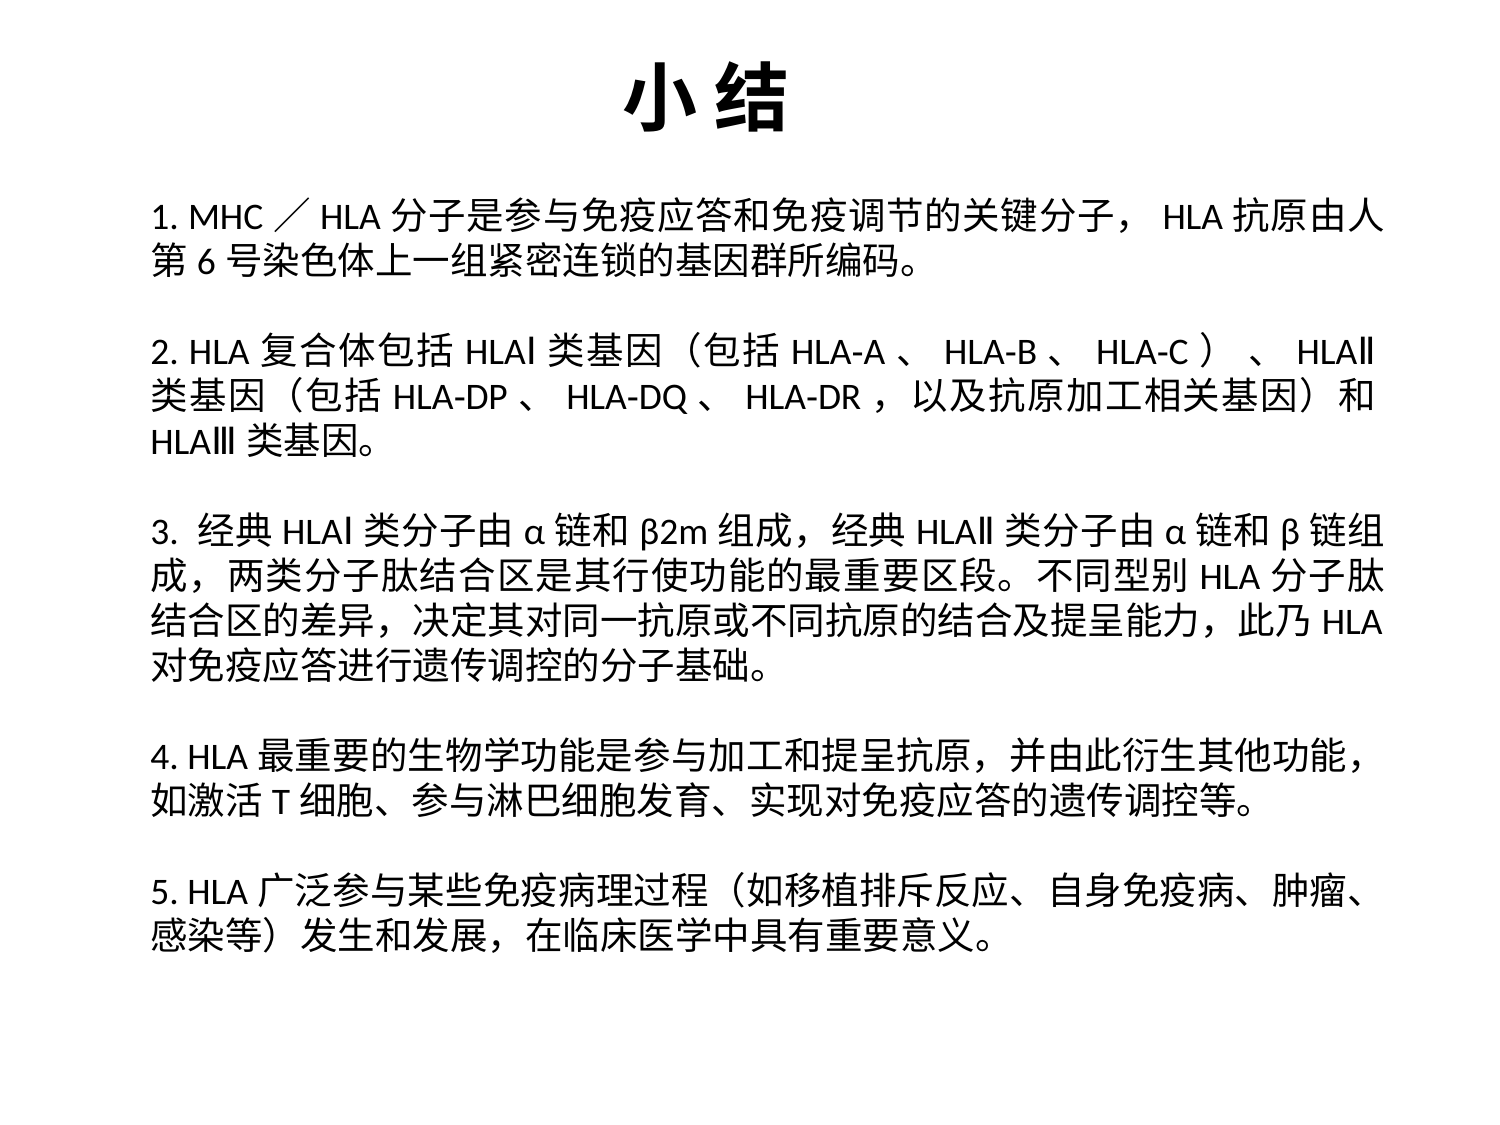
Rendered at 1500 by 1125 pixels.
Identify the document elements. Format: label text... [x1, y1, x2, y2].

text_box 小 结 [608, 42, 842, 148]
text_box 1. MHC／HLA分子是参与免疫应答和免疫调节的关键分子，HLA抗原由人第6号染色体上一组紧密连锁的基因群所编码。 2. HLA复合体包括HLAⅠ类基因（包括HLA‐A、HLA‐B、HLA‐C） 、HLAⅡ类基因（包括HLA‐DP、HLA‐DQ、HLA‐DR，以及抗原加工相关基因）和HLAⅢ类基因。 3. 经典HLAⅠ类分子由α链和β2m组成，经典HLAⅡ类分子由α链和β链组成，两类分子肽结合区是其行使功能的最重要区段。不同型别HLA分子肽结合区的差异，决定其对同一抗原或不同抗原的结合及提呈能力，此乃HLA对免疫应答进行遗传调控的分子基础。 4. HLA最重要的生物学功能是参与加工和提呈抗原，并由此衍生其他功能，如激活T细胞、参与淋巴细胞发育、实现对免疫应答的遗传调控等。 5. HLA广泛参与某些免疫病理过程（如移植排斥反应、自身免疫病、肿瘤、感染等）发生和发展，在临床医学中具有重要意义。 [135, 184, 1400, 965]
